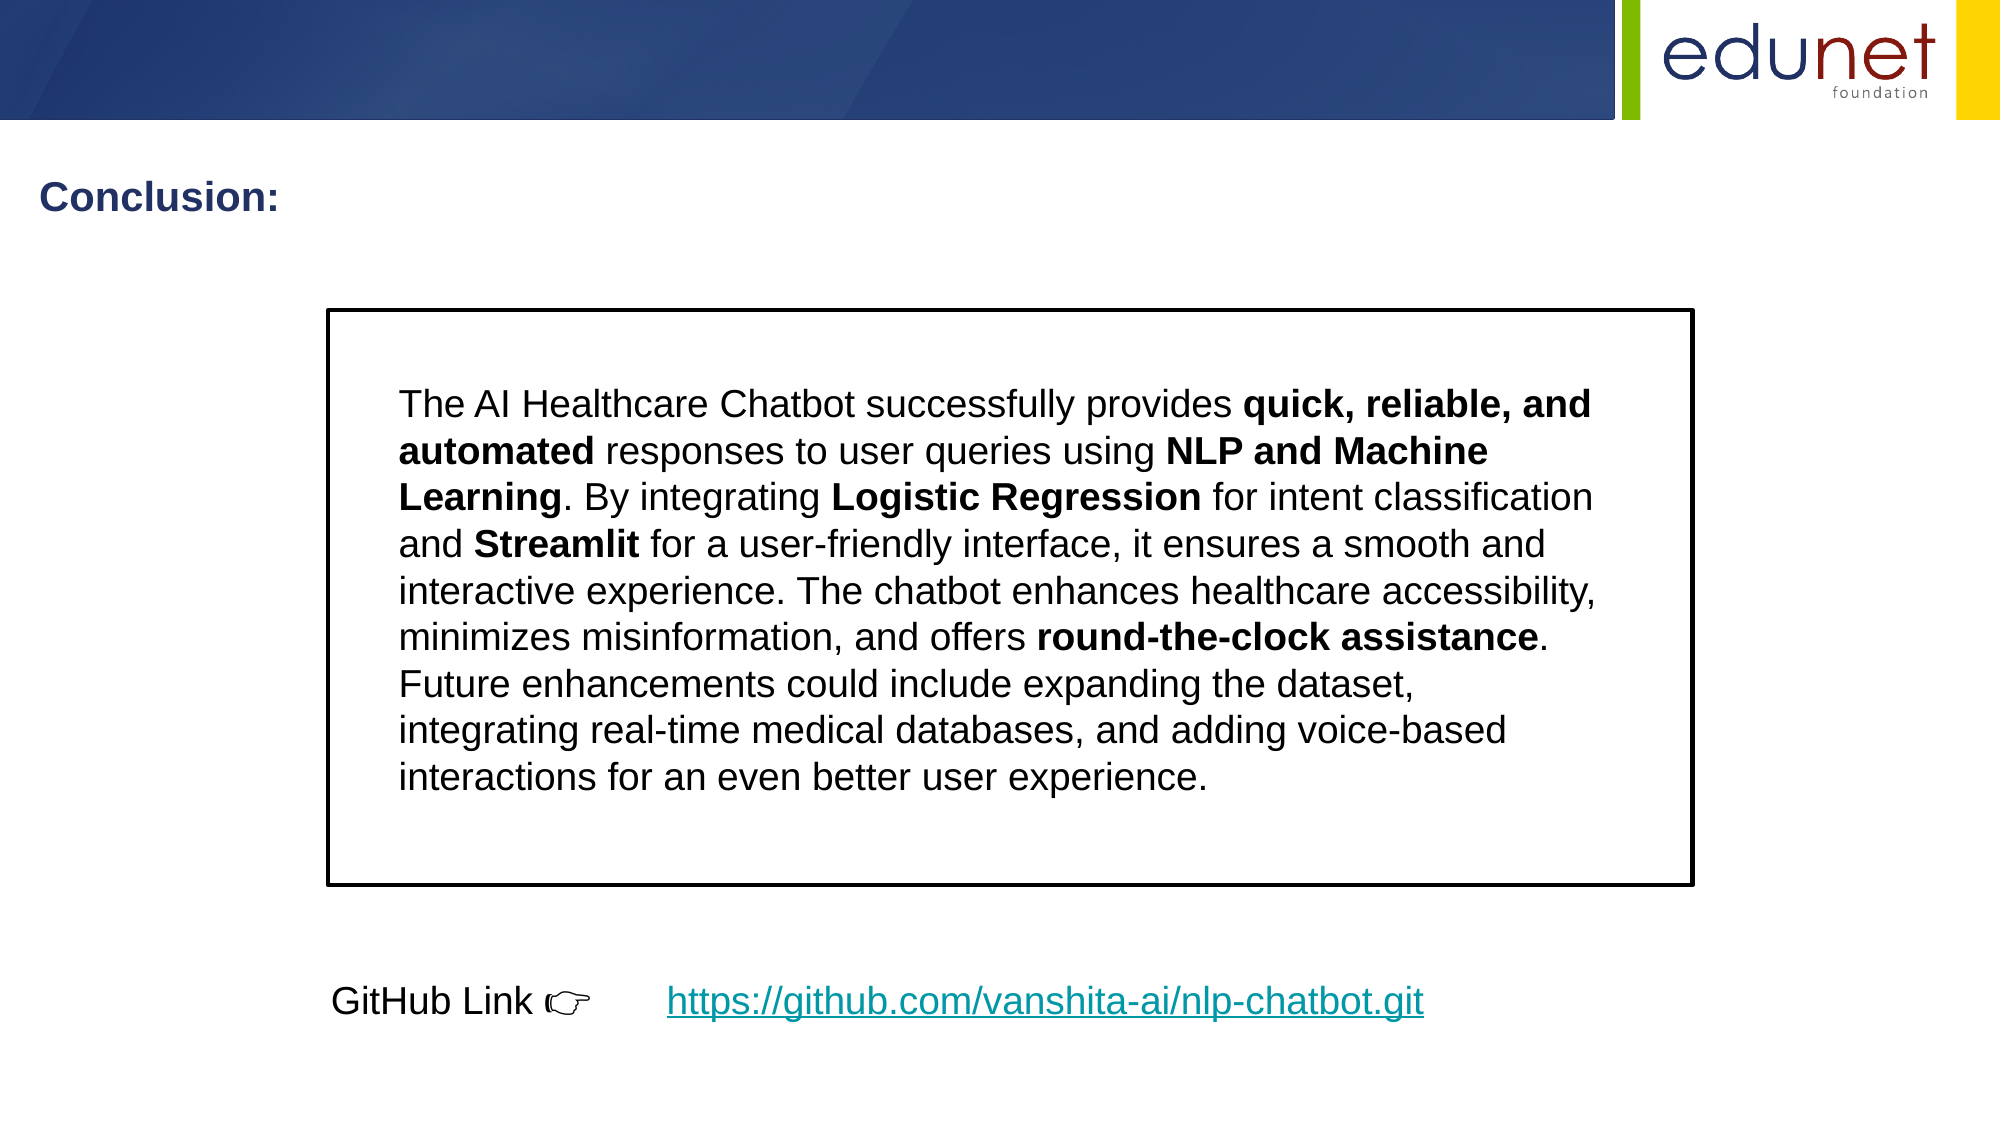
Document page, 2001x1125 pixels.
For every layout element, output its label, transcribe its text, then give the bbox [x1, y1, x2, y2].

picture [1652, 12, 1948, 108]
text_box https://github.com/vanshita-ai/nlp-chatbot.git [651, 967, 1653, 1030]
text_box Conclusion: [24, 162, 1026, 227]
text_box [326, 308, 1695, 887]
text_box GitHub Link 👉 [316, 968, 641, 1030]
